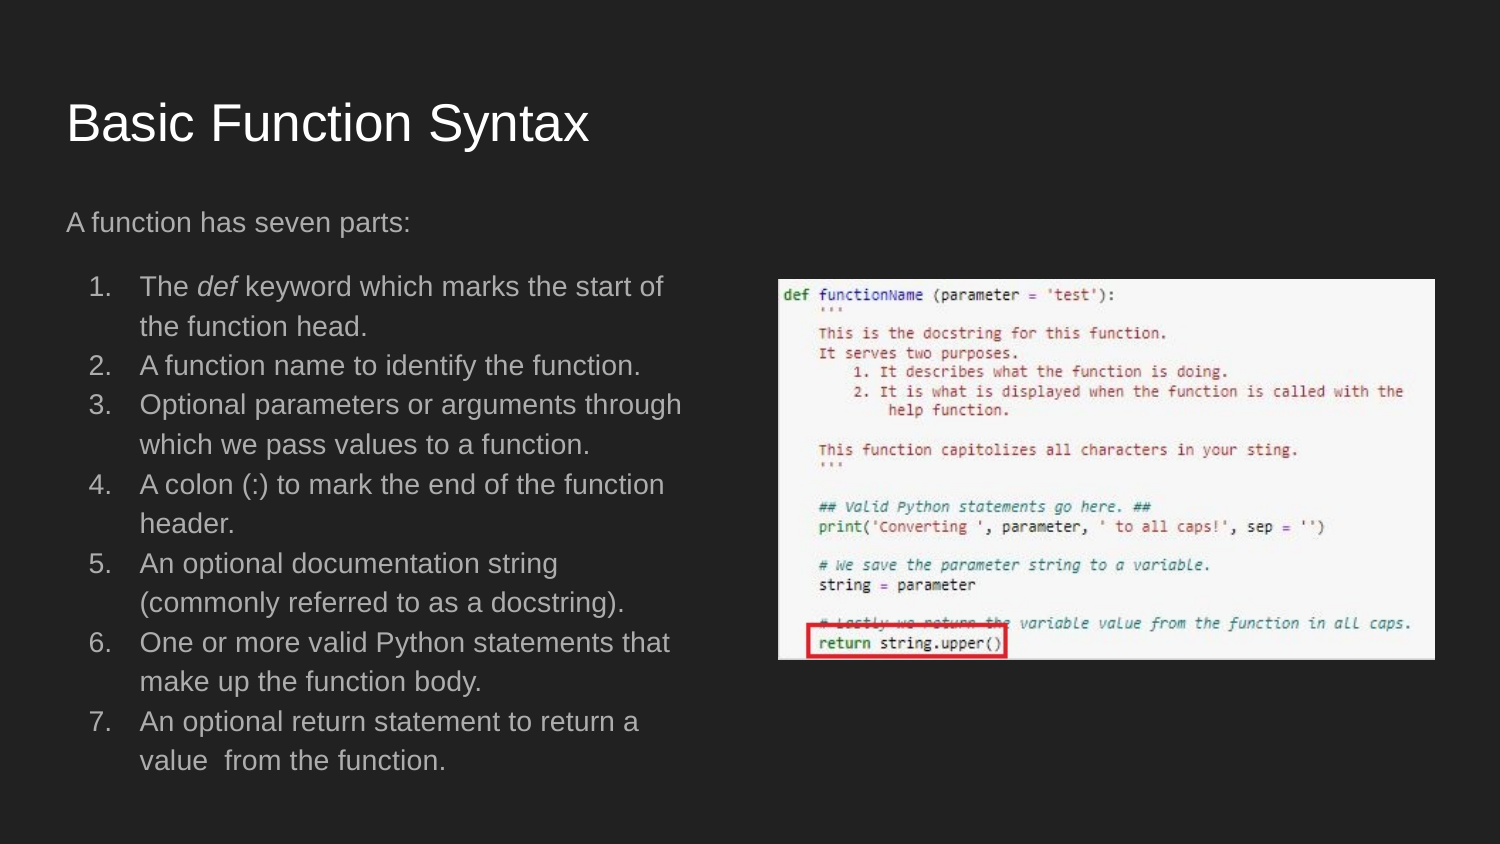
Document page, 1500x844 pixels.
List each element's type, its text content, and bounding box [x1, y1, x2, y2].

picture [778, 279, 1435, 660]
list A function has seven parts: The def keyword which marks the start of the function head. A function name to identify the function. Optional parameters or arguments through which we pass values to a function. A colon (:) to mark the end of the function header. An optional documentation string (commonly referred to as a docstring). One or more valid Python statements that make up the function body. An optional return statement to return a value from the function. [51, 183, 708, 798]
title Basic Function Syntax [51, 72, 1449, 167]
